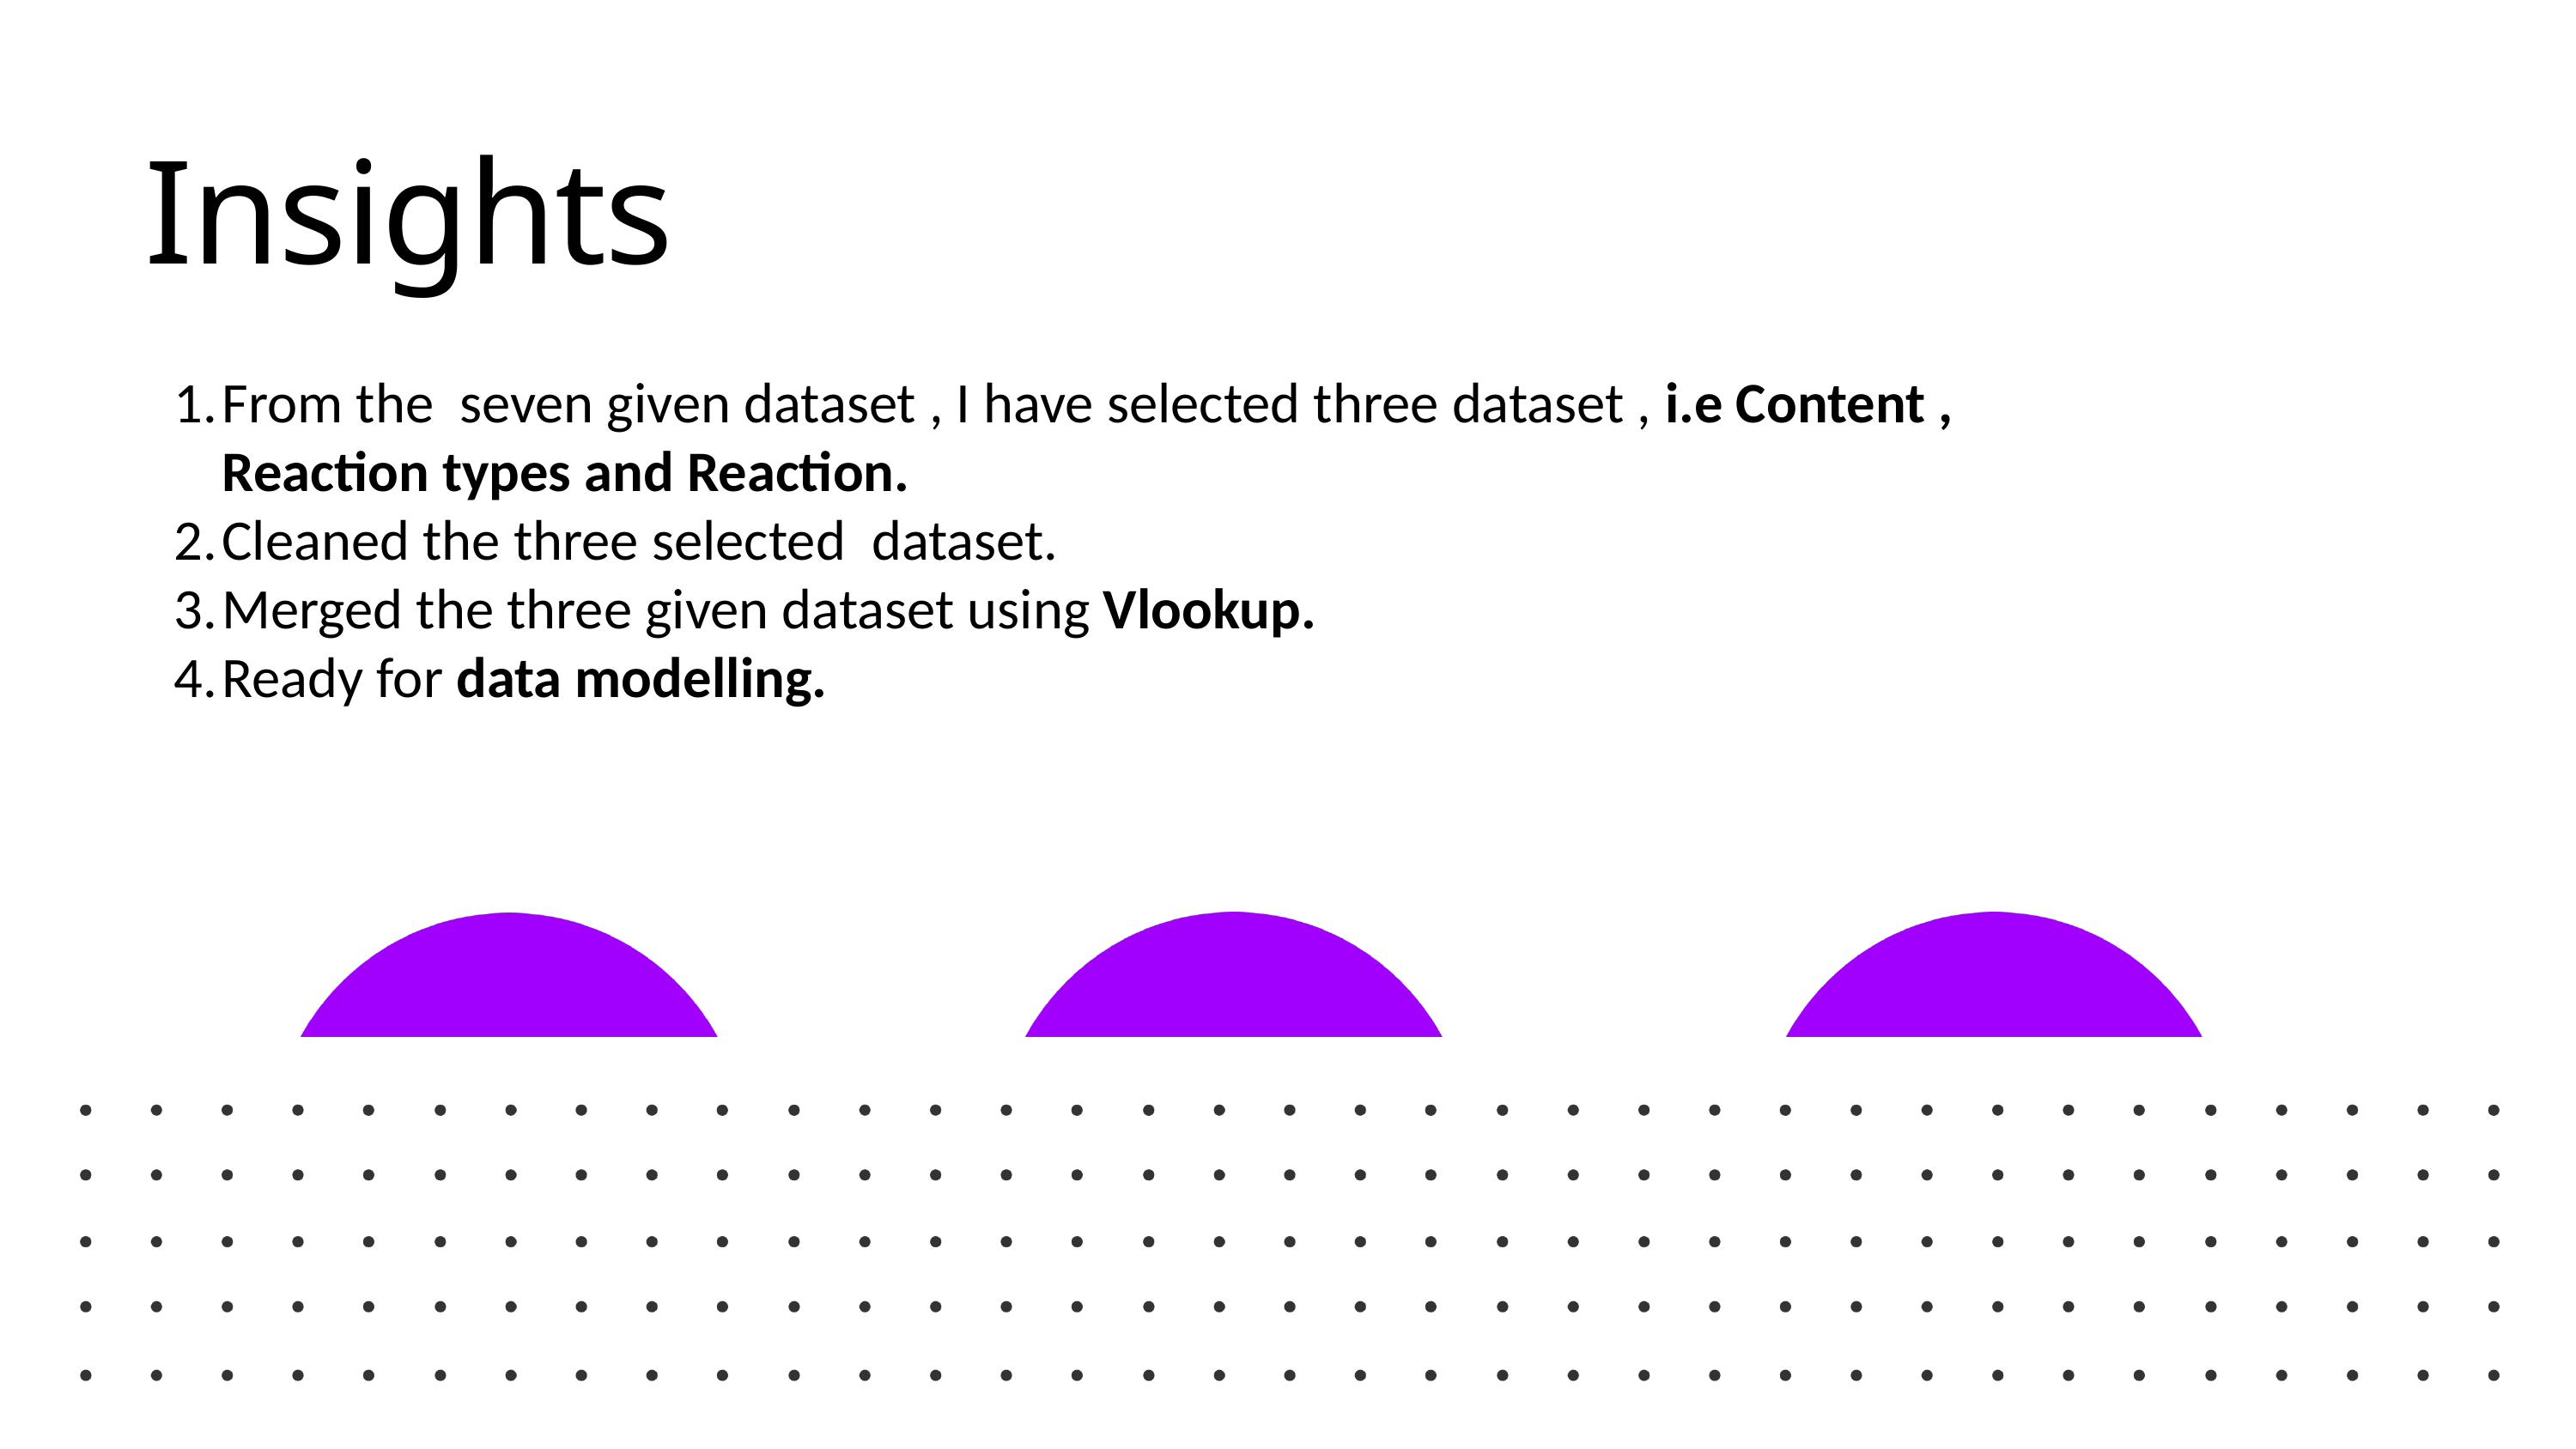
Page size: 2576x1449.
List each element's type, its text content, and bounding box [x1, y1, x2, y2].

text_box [72, 1099, 2504, 1385]
text_box Insights [144, 121, 799, 294]
text_box From the seven given dataset , I have selected three dataset , i.e Content , Reaction types and Reaction. Cleaned the three selected dataset. Merged the three given dataset using Vlookup. Ready for data modelling. [161, 359, 2039, 716]
picture [1784, 912, 2204, 1037]
picture [299, 912, 719, 1037]
picture [1024, 912, 1443, 1037]
